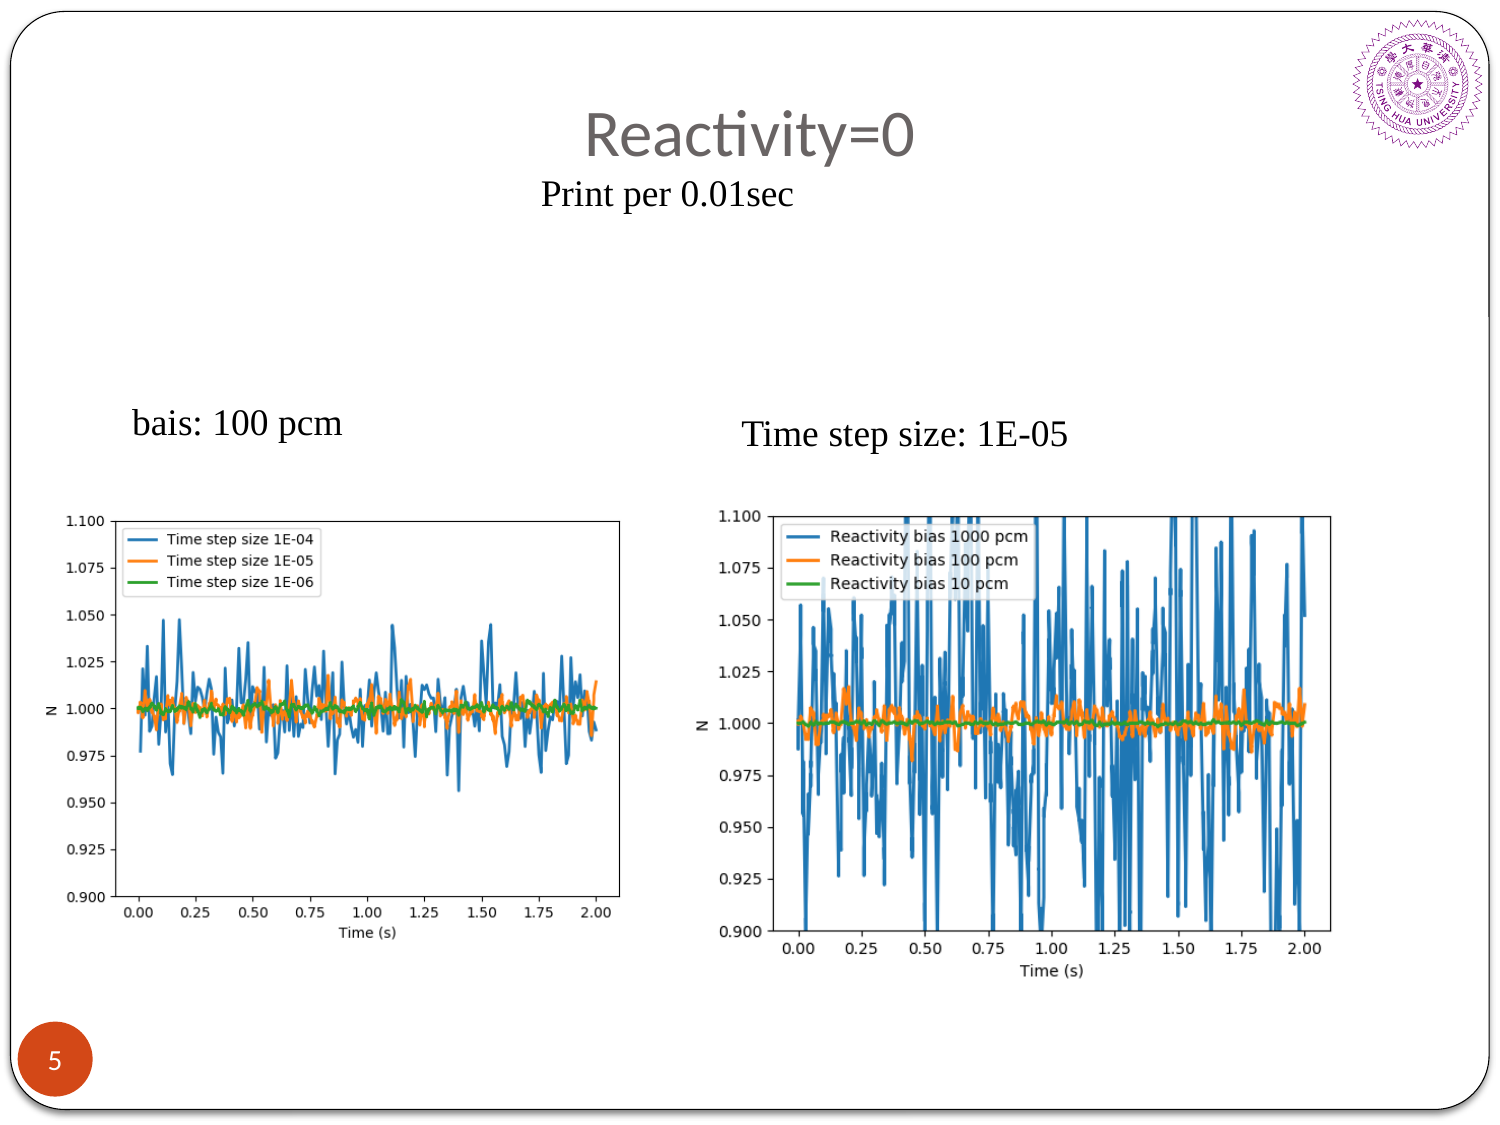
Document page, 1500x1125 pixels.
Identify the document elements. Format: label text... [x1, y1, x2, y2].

text_box Print per 0.01sec [526, 161, 810, 222]
text_box Time step size: 1E-05 [726, 401, 1084, 449]
picture [1352, 19, 1483, 149]
picture [683, 451, 1402, 990]
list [33, 462, 677, 951]
text_box bais: 100 pcm [117, 390, 358, 451]
slide_number 5 [17, 1021, 93, 1097]
title Reactivity=0 [41, 36, 1459, 185]
